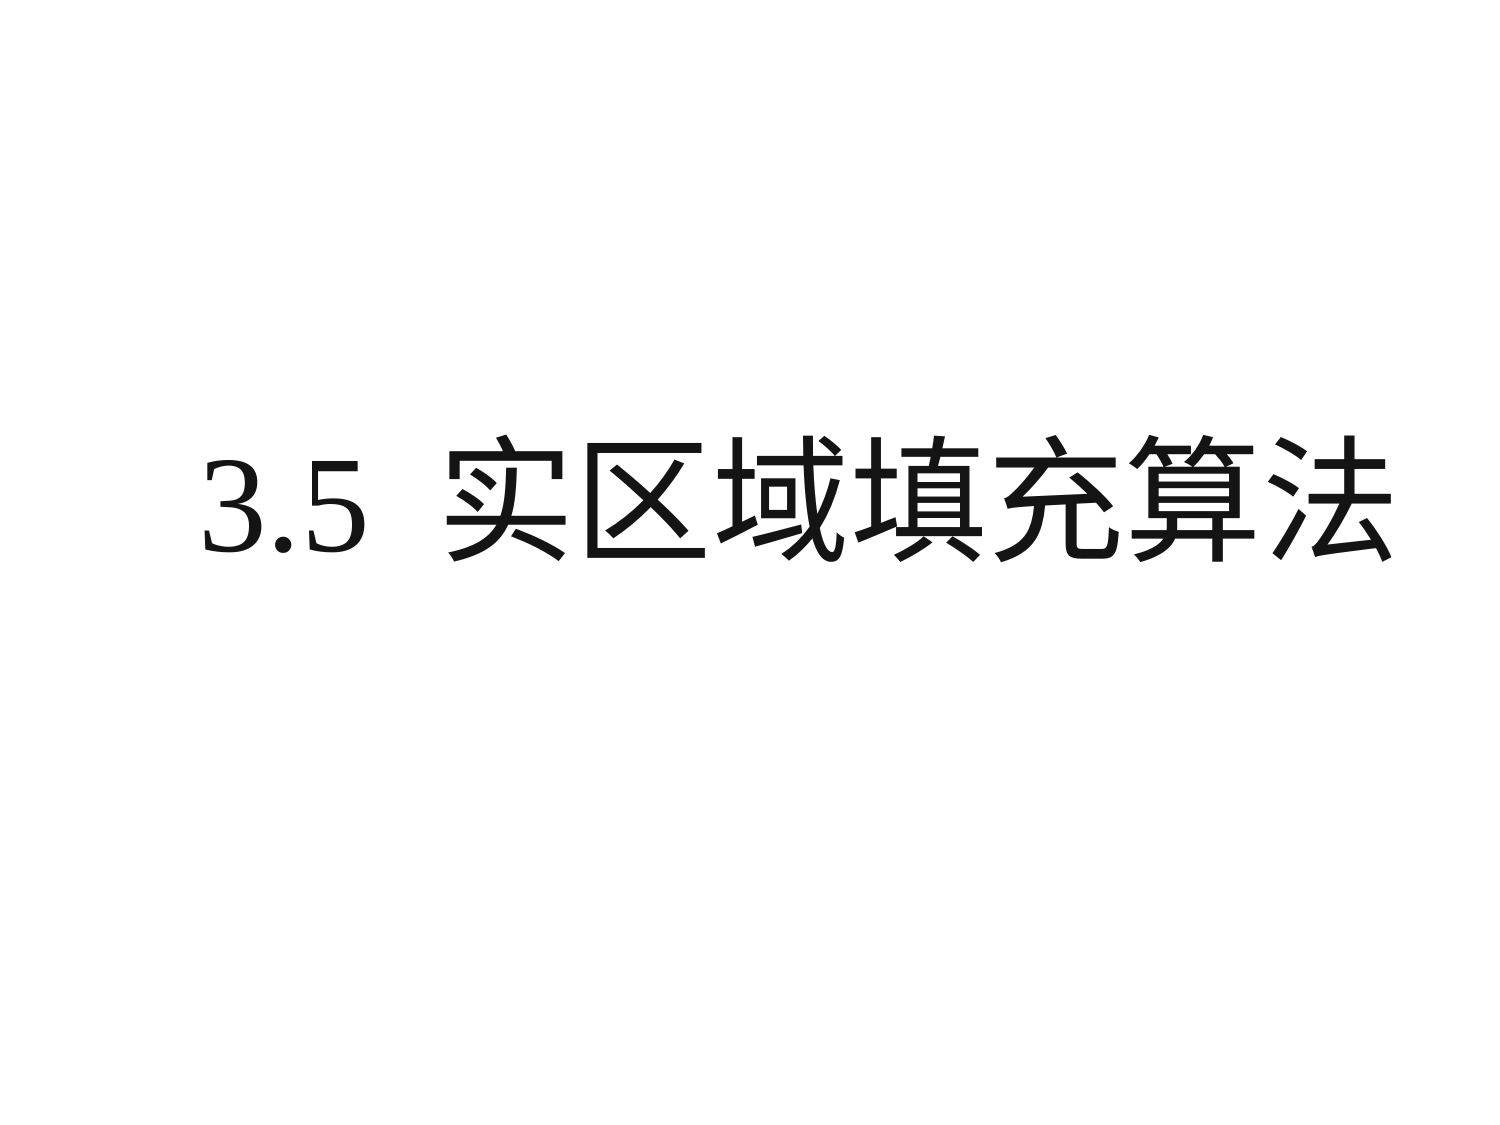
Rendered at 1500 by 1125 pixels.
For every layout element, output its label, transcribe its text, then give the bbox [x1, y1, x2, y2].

list 3.5 实区域填充算法 [183, 373, 1436, 622]
